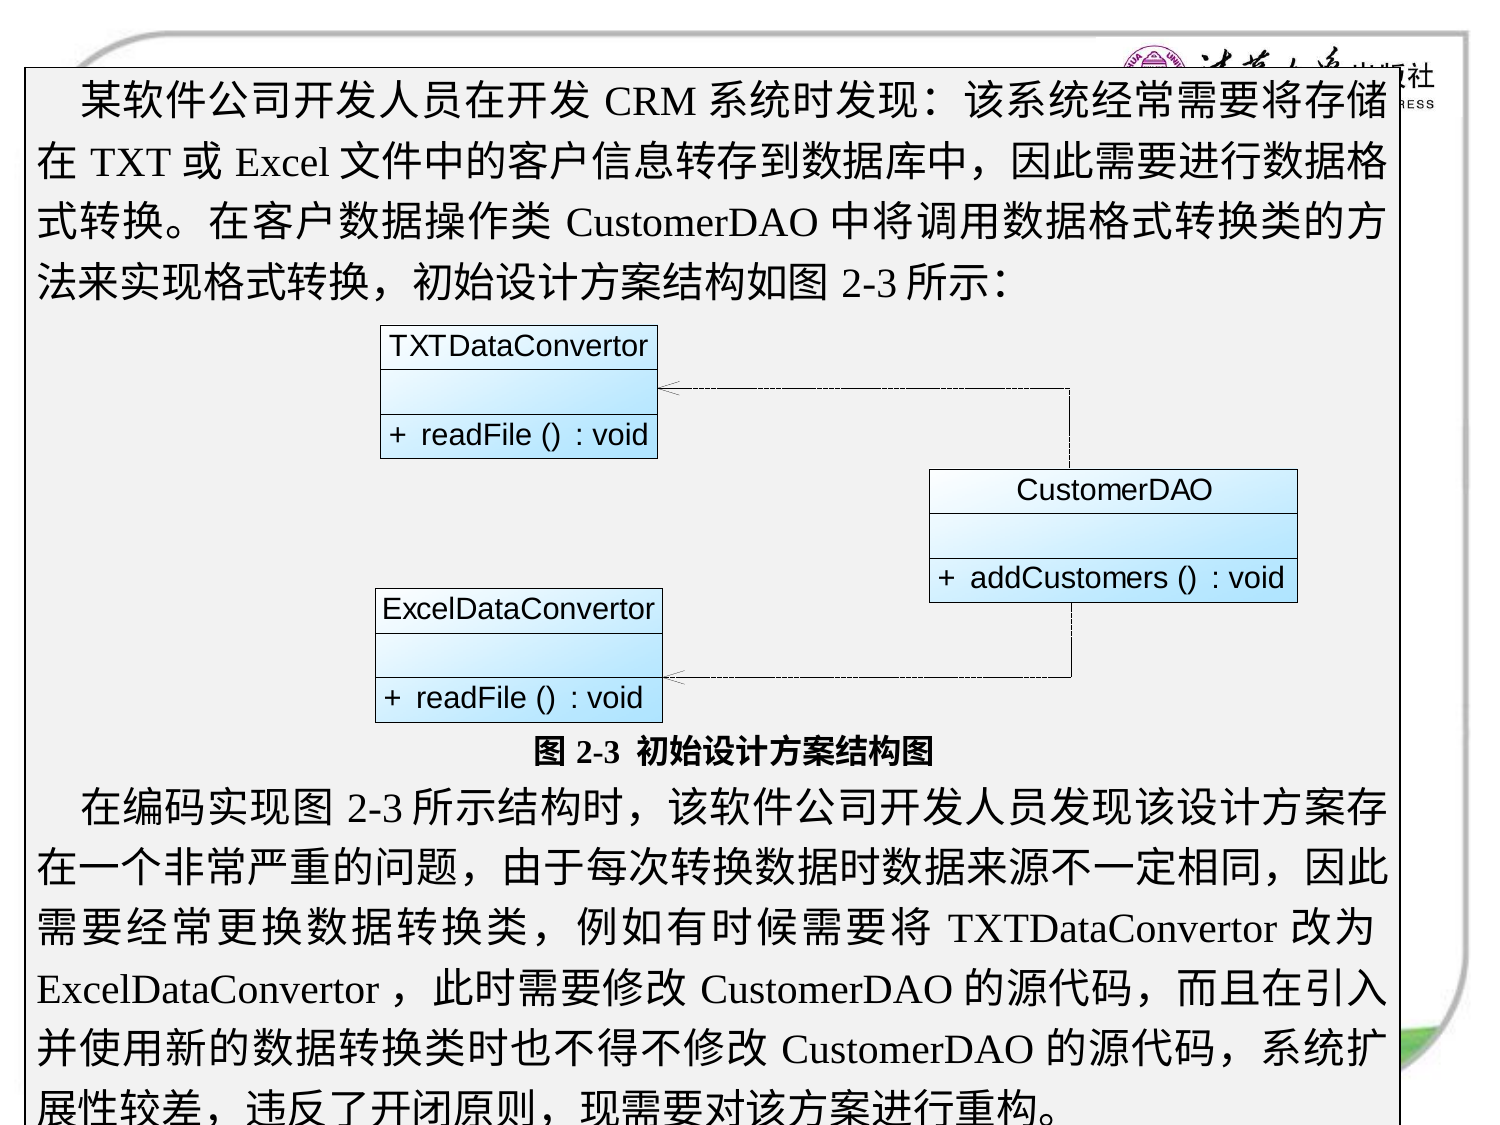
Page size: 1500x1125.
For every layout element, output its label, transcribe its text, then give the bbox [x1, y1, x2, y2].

table_header 某软件公司开发人员在开发CRM系统时发现：该系统经常需要将存储在TXT或Excel文件中的客户信息转存到数据库中，因此需要进行数据格式转换。在客户数据操作类CustomerDAO中将调用数据格式转换类的方法来实现格式转换，初始设计方案结构如图2-3所示： 图2-3 初始设计方案结构图 在编码实现图2-3所示结构时，该软件公司开发人员发现该设计方案存在一个非常严重的问题，由于每次转换数据时数据来源不一定相同，因此需要经常更换数据转换类，例如有时候需要将TXTDataConvertor改为ExcelDataConvertor，此时需要修改CustomerDAO的源代码，而且在引入并使用新的数据转换类时也不得不修改CustomerDAO的源代码，系统扩展性较差，违反了开闭原则，现需要对该方案进行重构。 [26, 68, 1399, 1125]
list OCP/LSP/DIP综合实例 实例说明 [1401, 287, 1413, 1050]
picture [0, 0, 1500, 1125]
picture [374, 324, 1301, 726]
